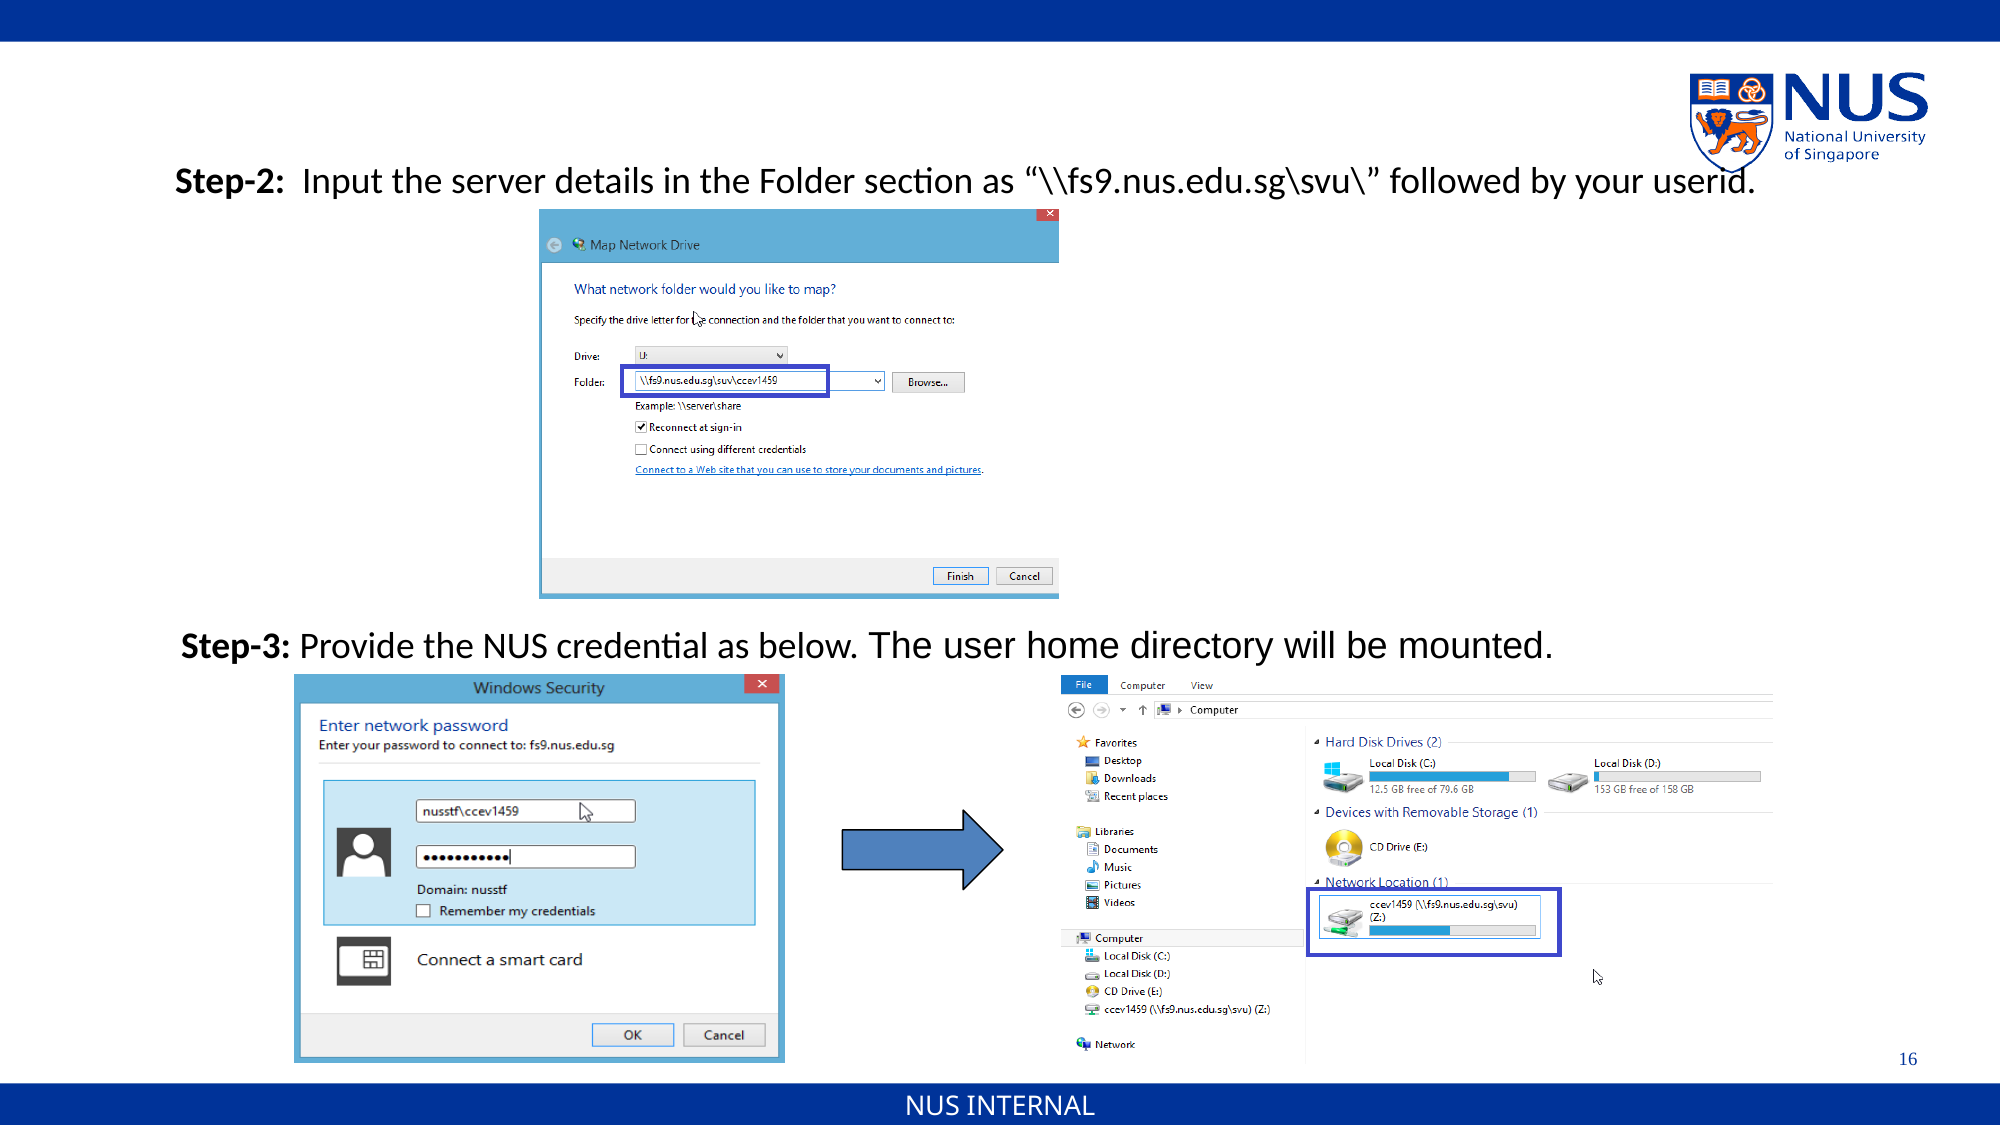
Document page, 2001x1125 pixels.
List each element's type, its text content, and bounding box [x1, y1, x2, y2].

slide_number 16 [1515, 1038, 1933, 1087]
picture [1680, 63, 1939, 181]
picture [1060, 675, 1773, 1065]
text_box Step-2: Input the server details in the Folder section as “\\fs9.nus.edu.sg\svu\” followed by your userid. [160, 145, 1774, 209]
picture [293, 673, 785, 1063]
text_box [842, 810, 1003, 890]
text_box Step-3: Provide the NUS credential as below. The user home directory will be mounted. [166, 610, 1956, 739]
picture [539, 209, 1060, 599]
